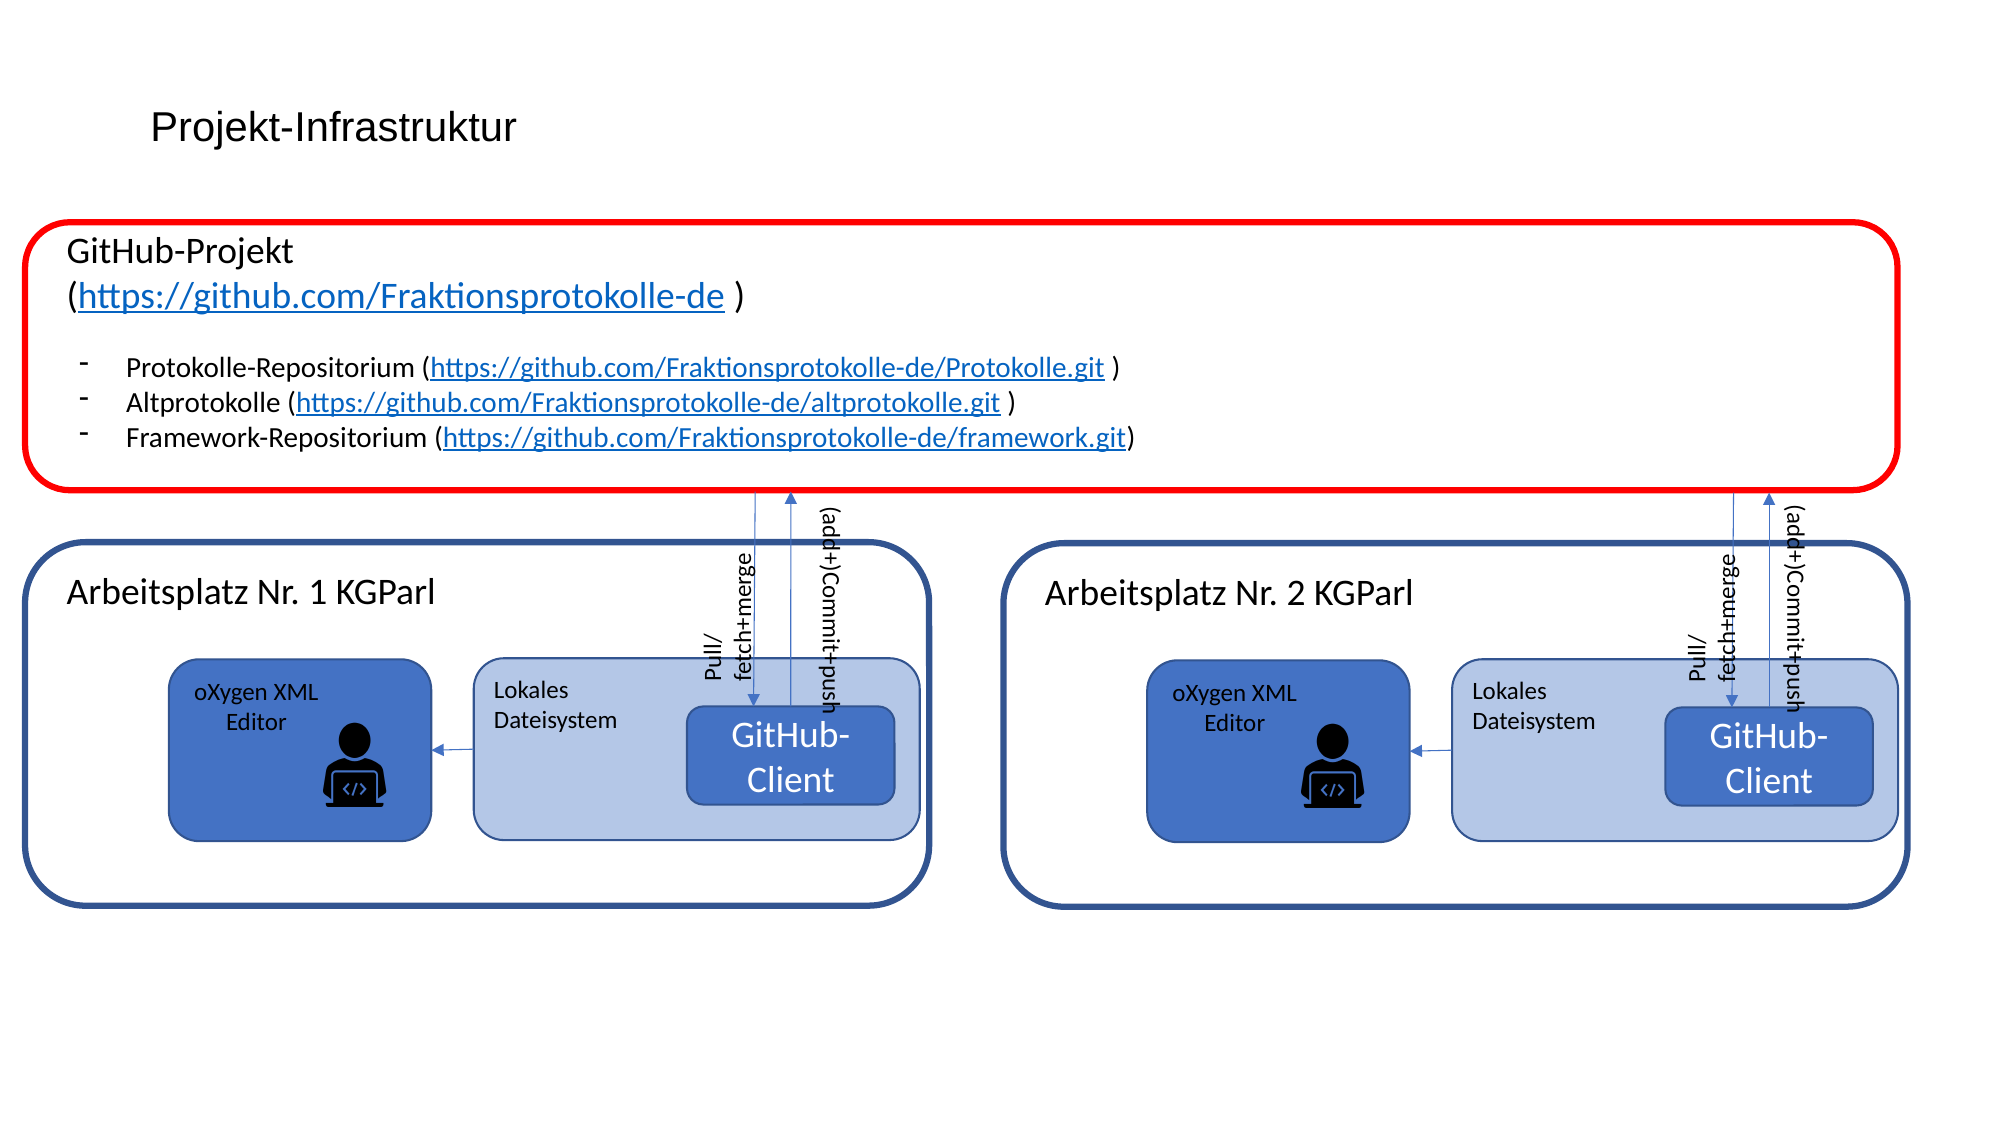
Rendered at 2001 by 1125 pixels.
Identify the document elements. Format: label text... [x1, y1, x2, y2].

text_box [1003, 490, 1908, 907]
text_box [25, 491, 930, 906]
text_box Projekt-Infrastruktur [135, 92, 555, 157]
text_box Protokolle-Repositorium (https://github.com/Fraktionsprotokolle-de/Protokolle.git ) Altprotokolle (https://github.com/Fraktionsprotokolle-de/altprotokolle.git ) Framework-Repositorium (https://github.com/Fraktionsprotokolle-de/framework.git) [64, 340, 1684, 461]
text_box GitHub-Projekt (https://github.com/Fraktionsprotokolle-de ) [51, 218, 1837, 369]
text_box [24, 221, 1899, 492]
